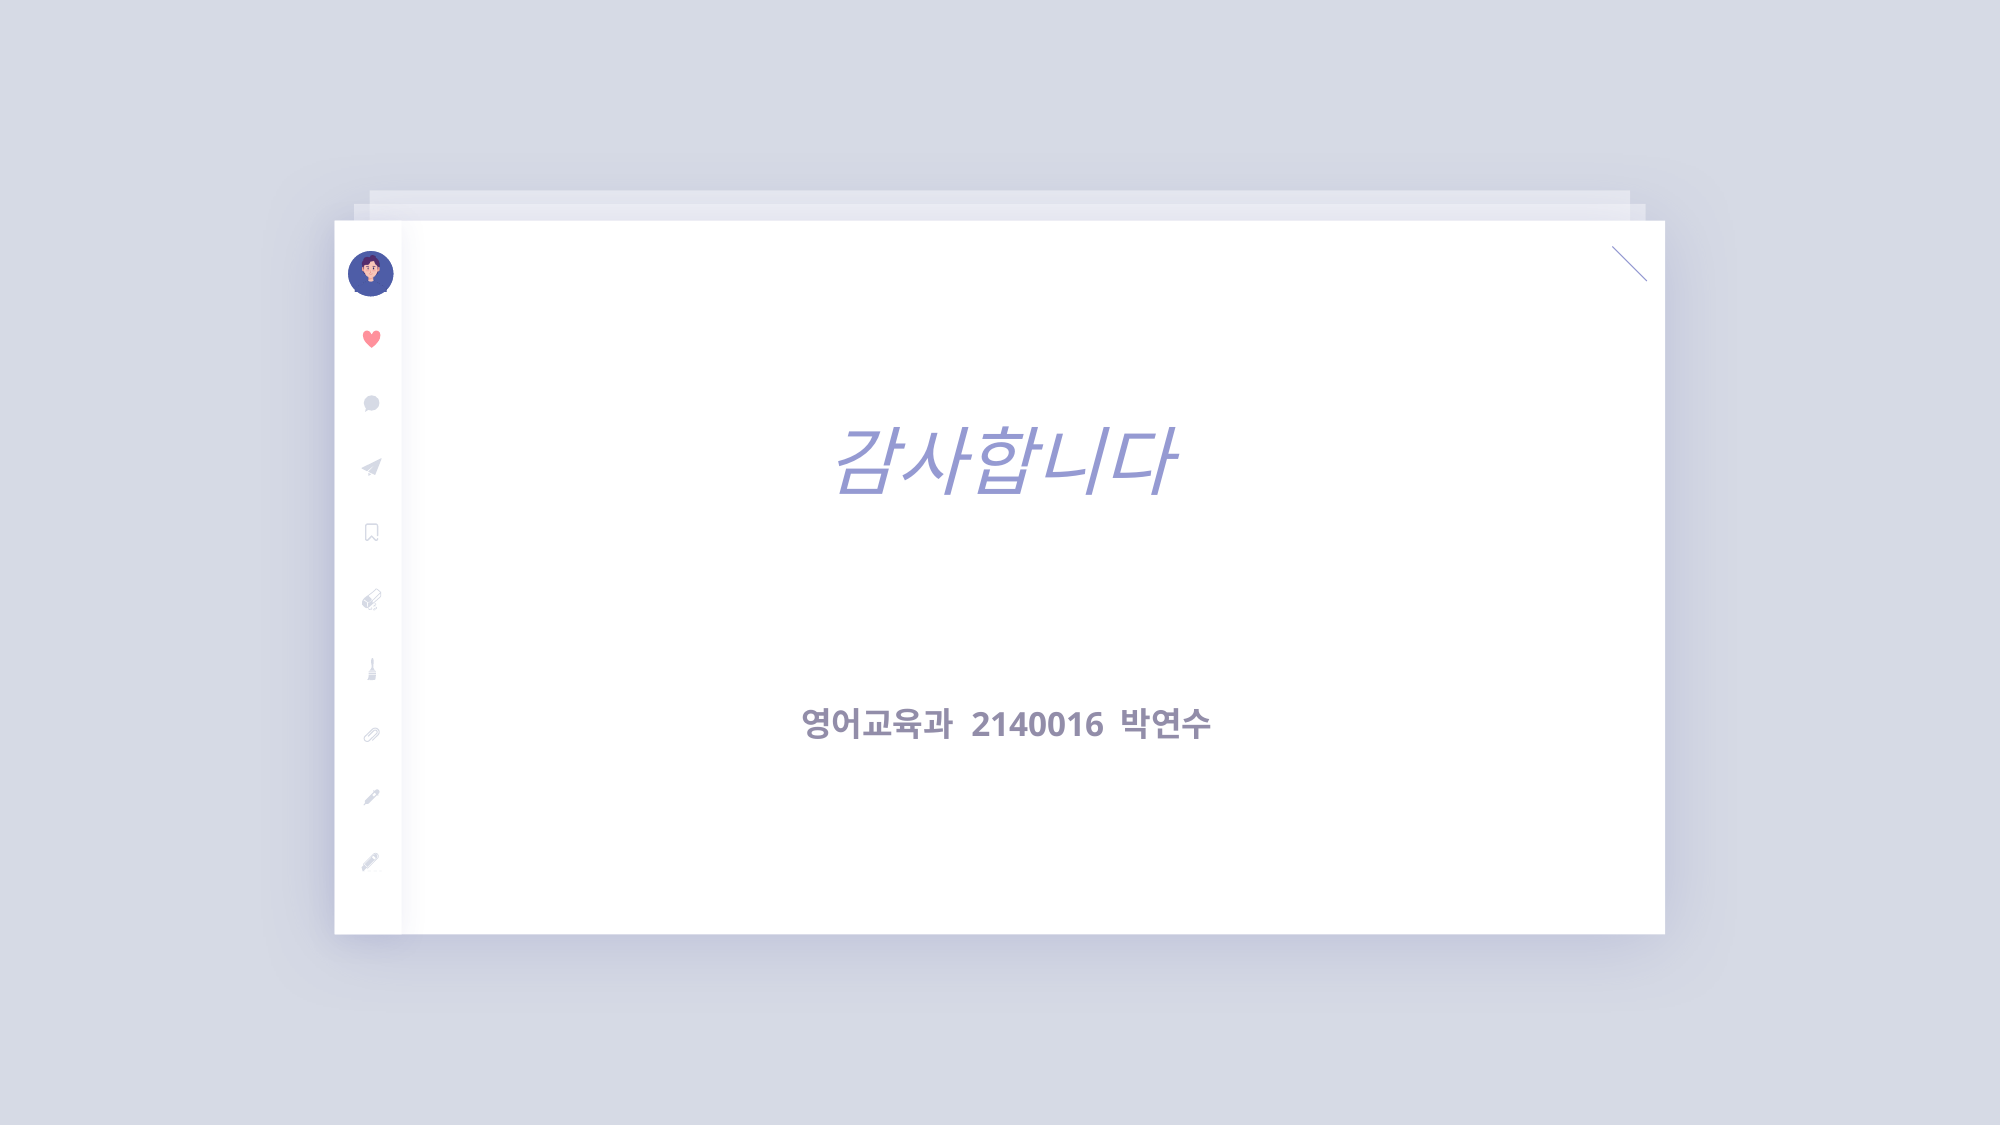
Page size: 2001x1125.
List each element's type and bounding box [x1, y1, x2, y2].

text_box [334, 190, 1666, 935]
text_box [500, 406, 1500, 740]
